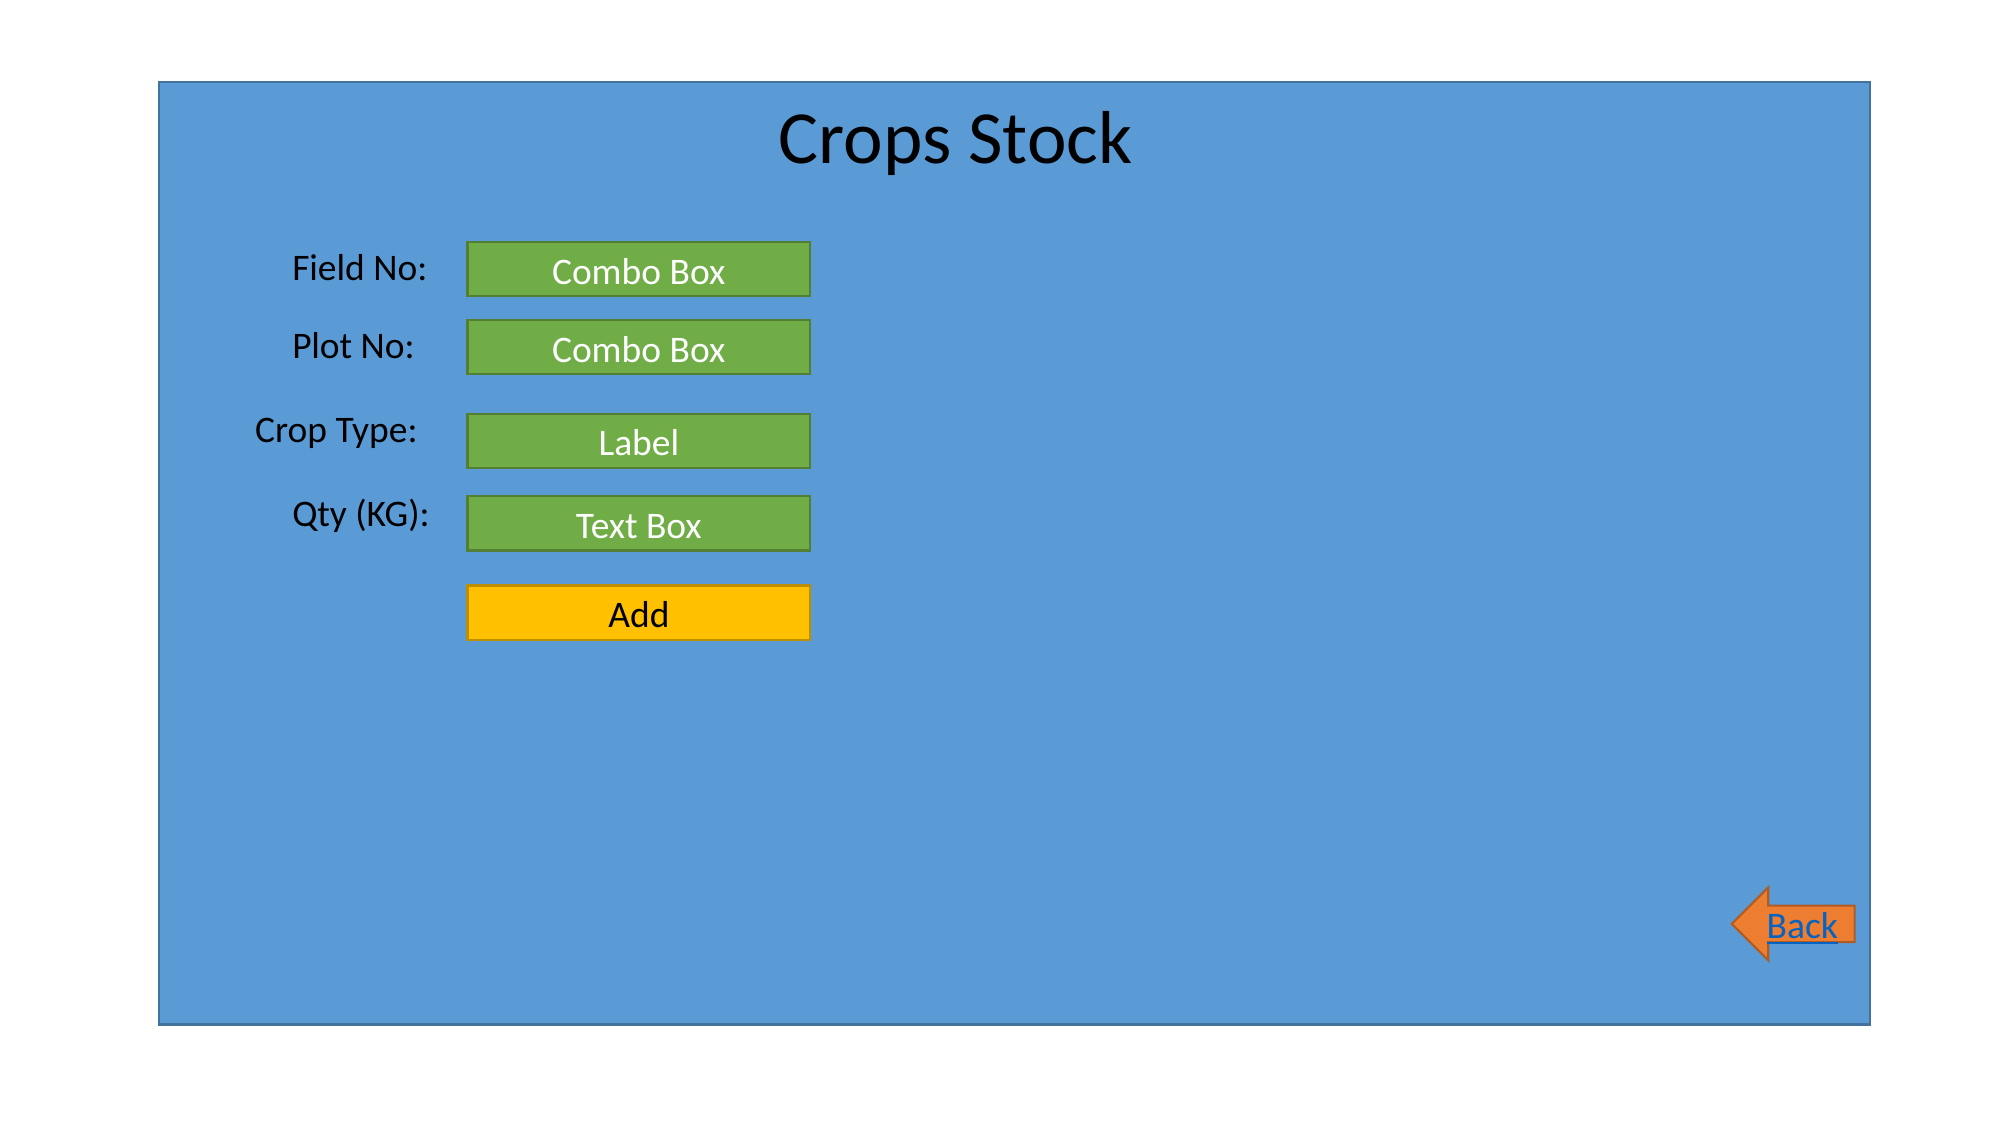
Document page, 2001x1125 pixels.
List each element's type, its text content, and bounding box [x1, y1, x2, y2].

text_box Combo Box [466, 319, 811, 375]
text_box Combo Box [466, 241, 811, 297]
text_box Field No: [277, 235, 564, 296]
text_box [158, 81, 1871, 1026]
text_box Crop Type: [240, 397, 527, 458]
text_box Back [1730, 884, 1856, 963]
text_box Add [466, 584, 811, 641]
text_box Plot No: [277, 313, 564, 374]
text_box Label [466, 413, 811, 469]
text_box Crops Stock [467, 81, 1445, 187]
text_box Text Box [466, 495, 811, 552]
text_box Qty (KG): [277, 482, 564, 542]
